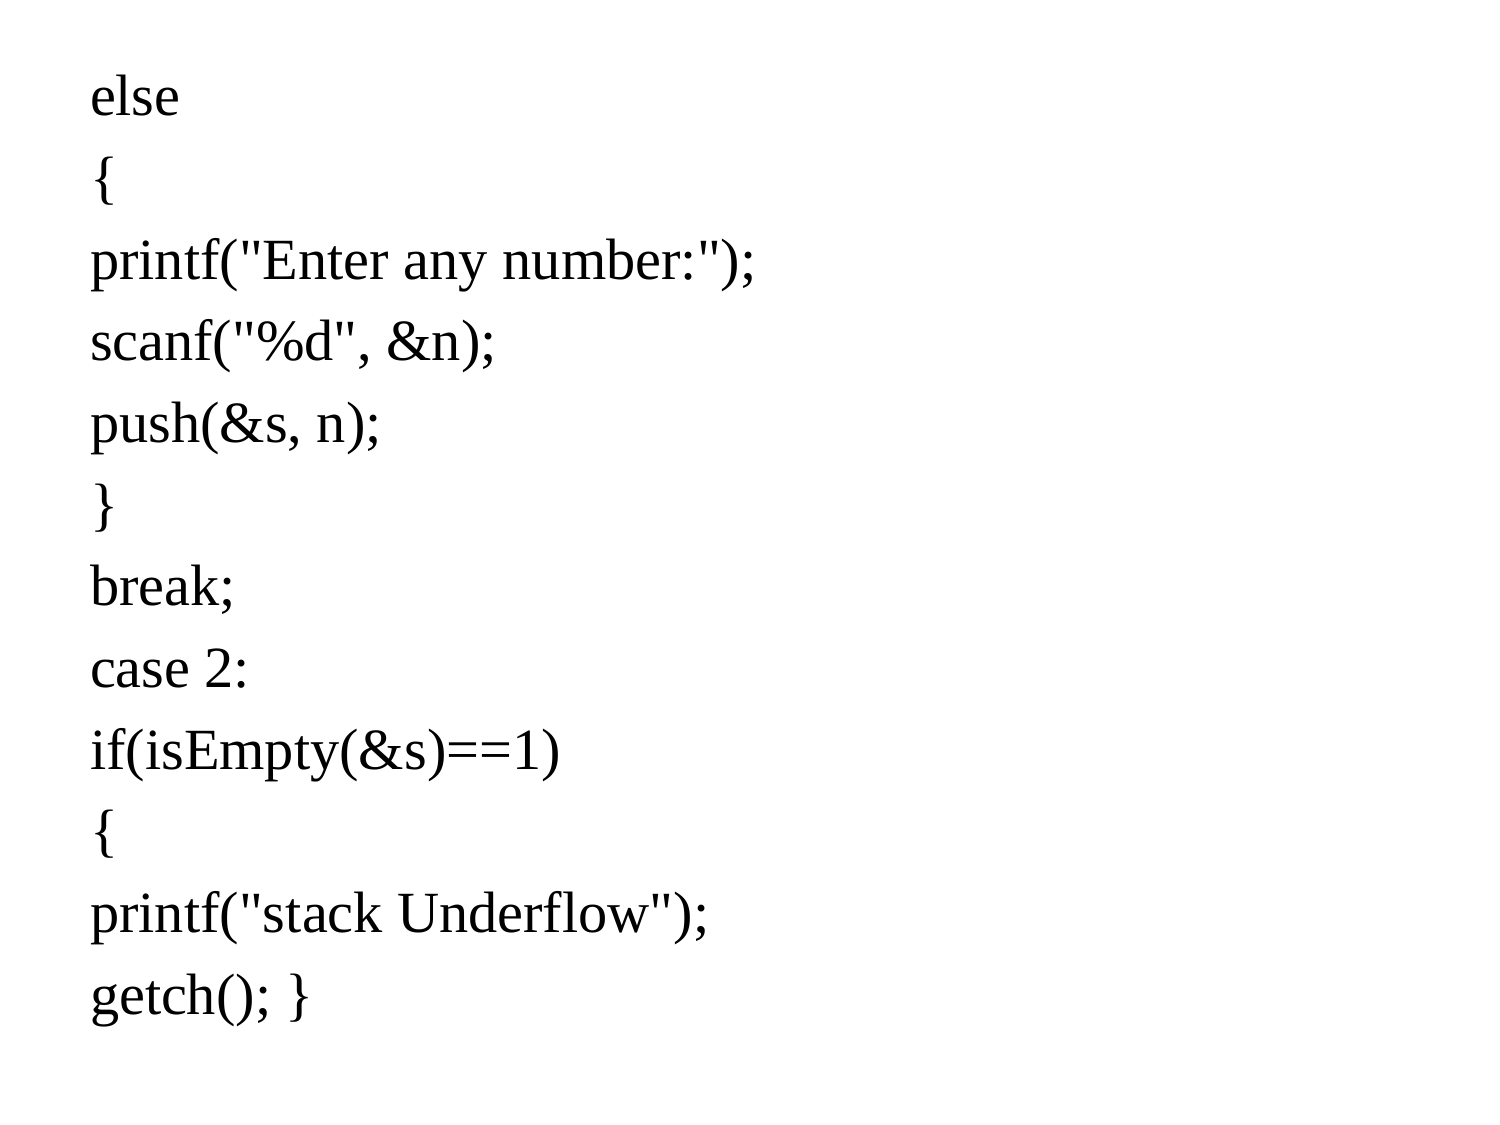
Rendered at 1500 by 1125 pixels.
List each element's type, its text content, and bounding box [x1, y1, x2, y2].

list else { printf("Enter any number:"); scanf("%d", &n); push(&s, n); } break; case 2: if(isEmpty(&s)==1) { printf("stack Underflow"); getch(); } [75, 50, 1425, 1125]
